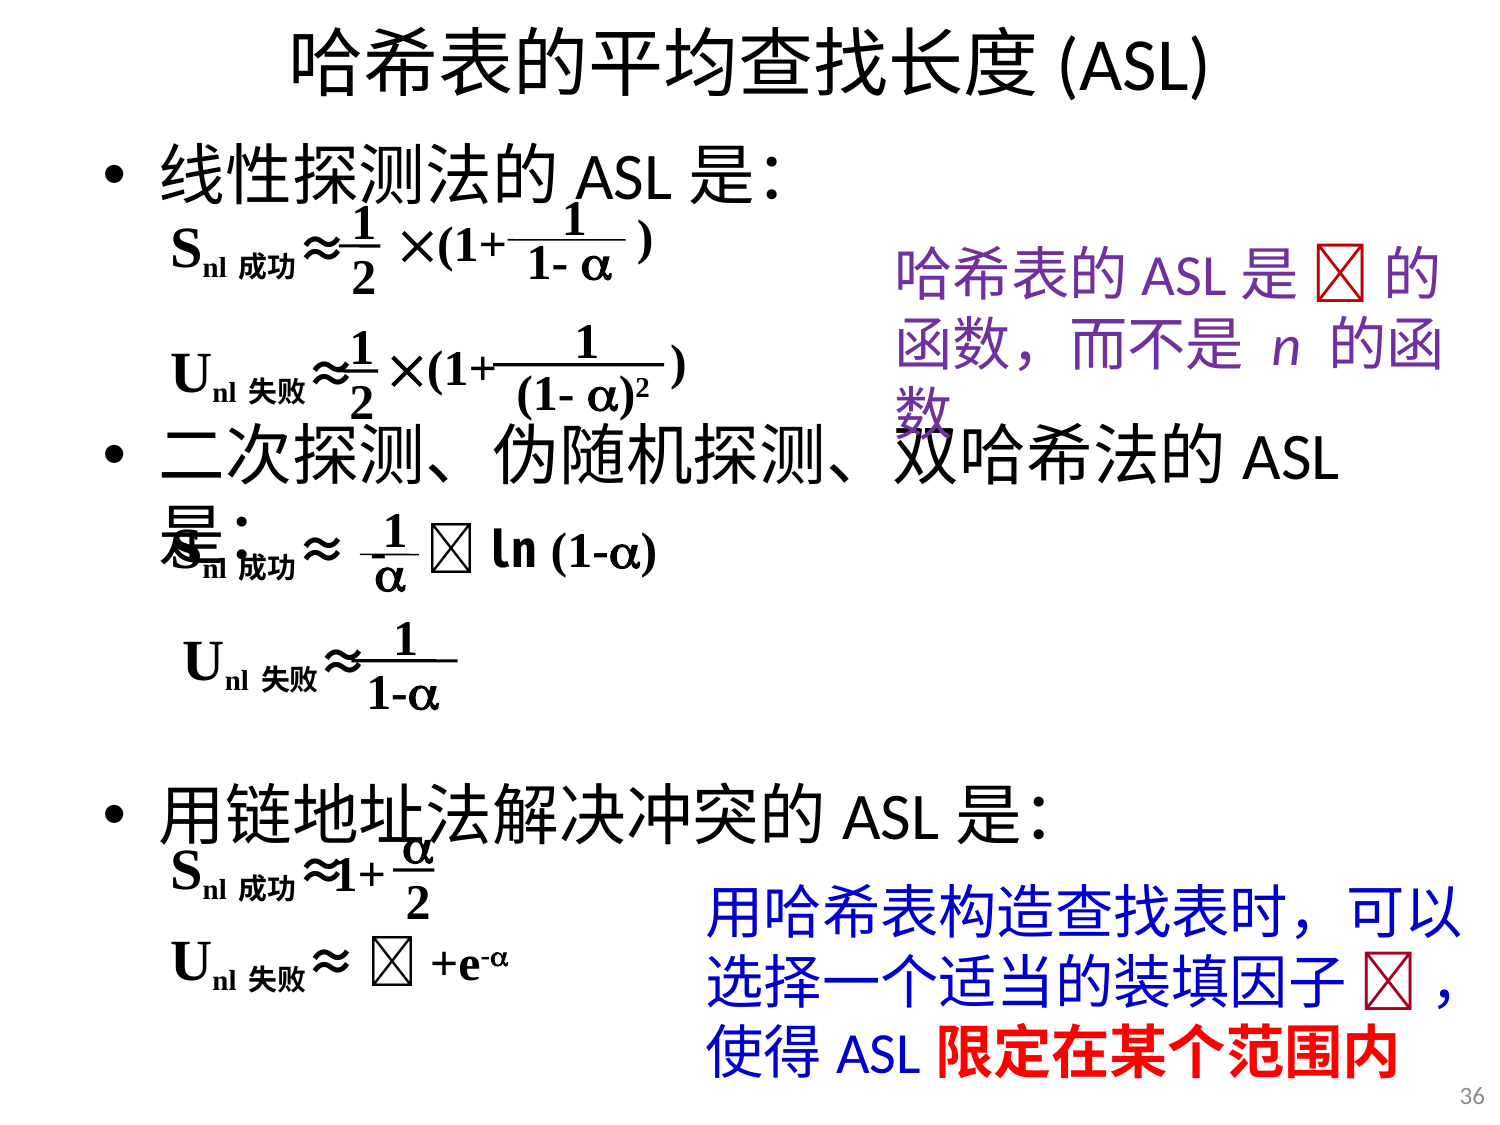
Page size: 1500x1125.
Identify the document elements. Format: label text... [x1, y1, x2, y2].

text_box 用哈希表构造查找表时，可以选择一个适当的装填因子  ，使得ASL限定在某个范围内 [690, 867, 1483, 1093]
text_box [155, 498, 613, 720]
slide_number 36 [1435, 1065, 1500, 1125]
title 哈希表的平均查找长度(ASL) [75, 0, 1425, 126]
list 线性探测法的ASL是： 二次探测、伪随机探测、双哈希法的ASL是： 用链地址法解决冲突的ASL是： [87, 125, 1438, 1083]
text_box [155, 811, 469, 996]
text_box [155, 184, 692, 431]
text_box 哈希表的ASL是  的函数，而不是 n 的函数 [879, 229, 1500, 455]
